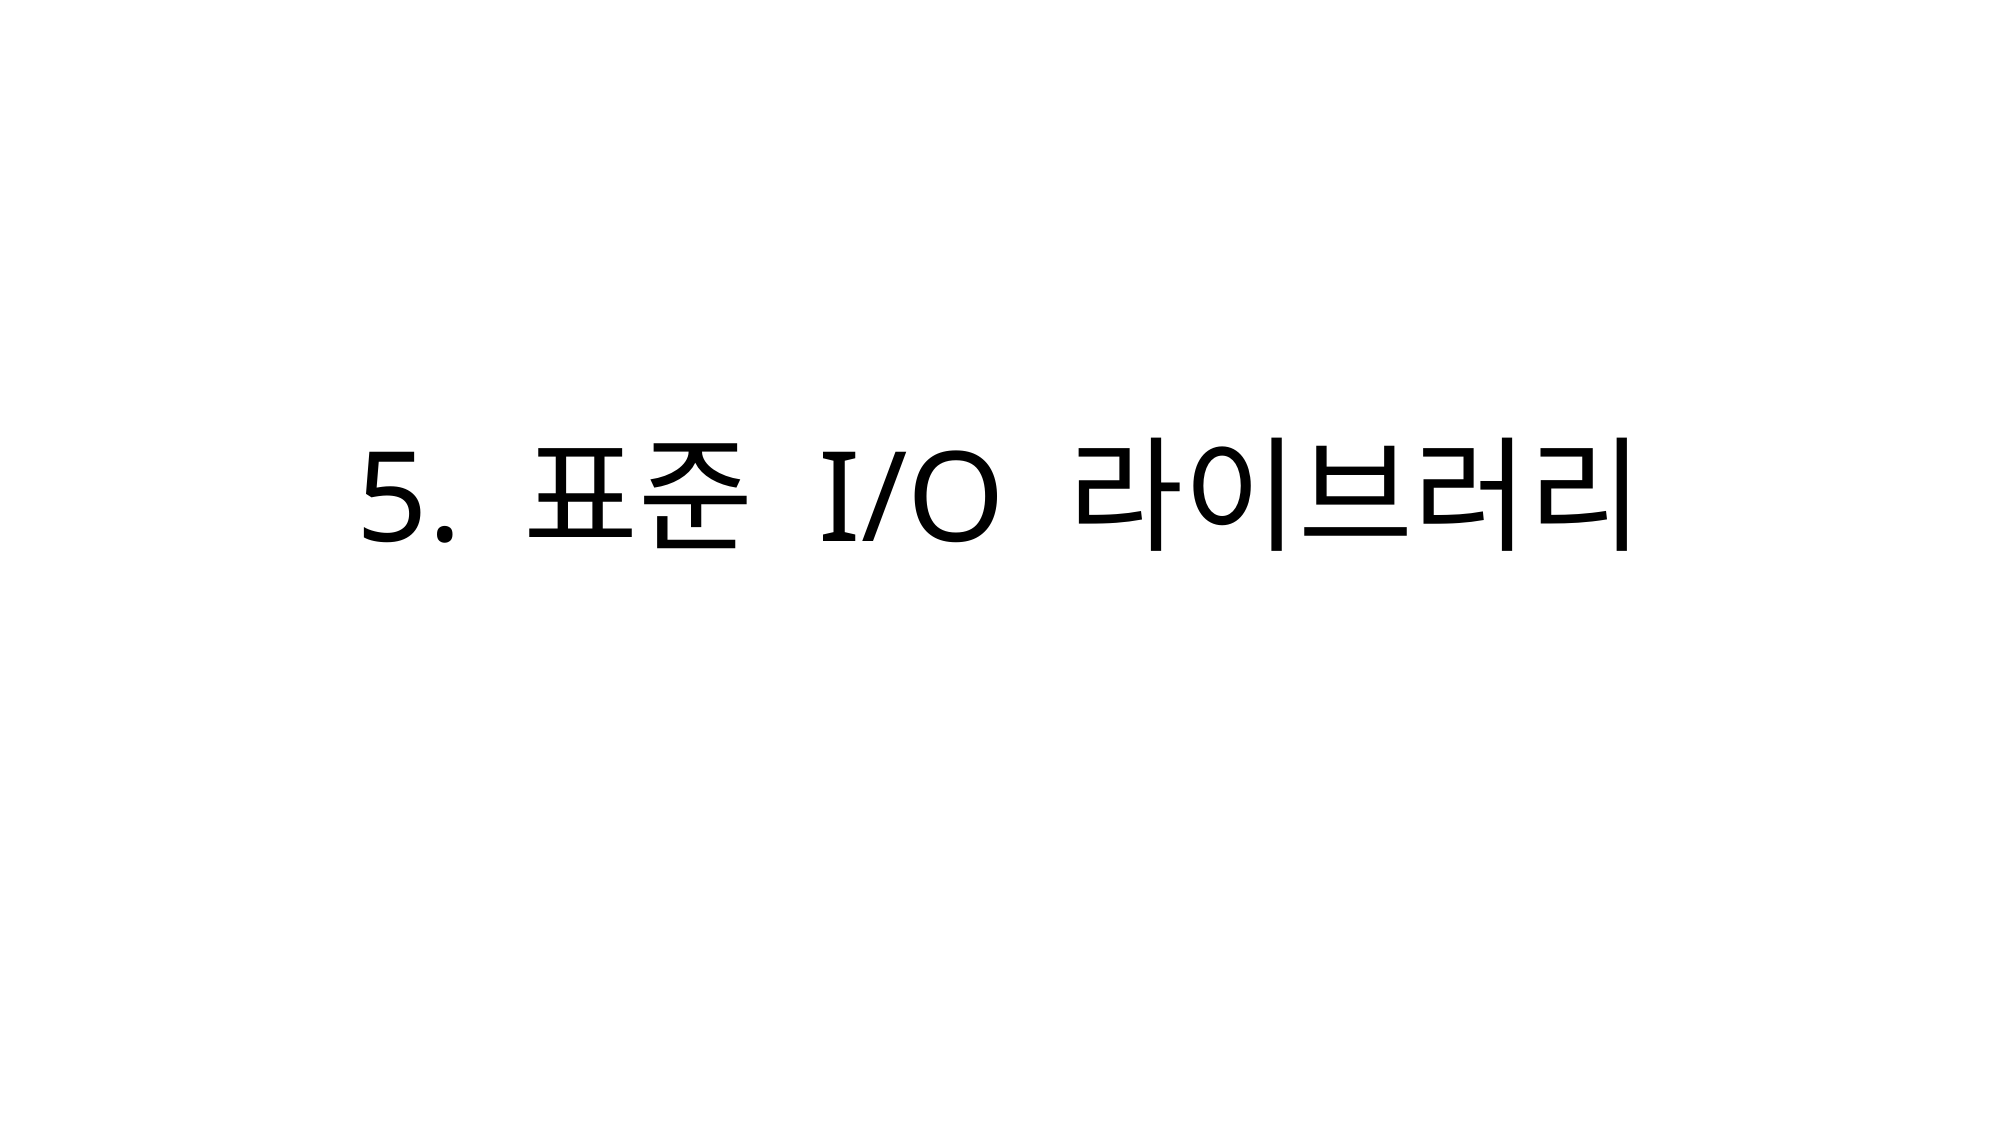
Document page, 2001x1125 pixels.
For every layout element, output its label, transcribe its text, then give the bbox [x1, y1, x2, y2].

title 5. 표준 I/O 라이브러리 [249, 184, 1750, 576]
